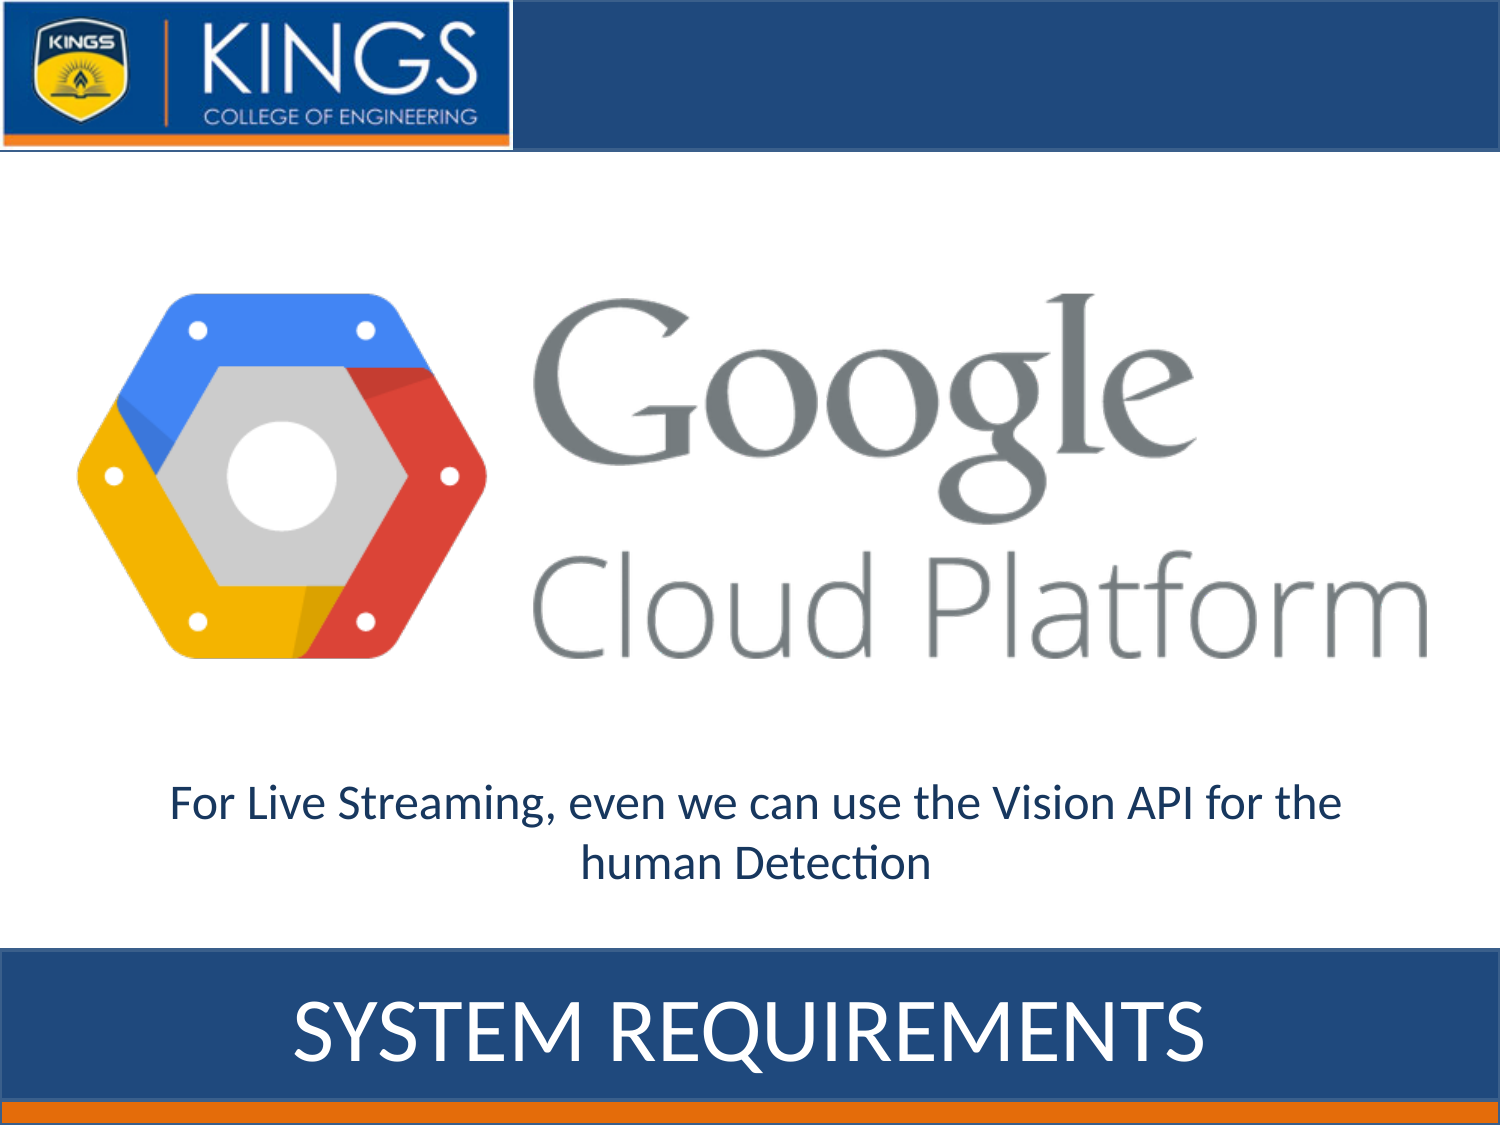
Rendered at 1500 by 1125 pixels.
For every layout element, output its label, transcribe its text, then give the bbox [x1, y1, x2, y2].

text_box SYSTEM REQUIREMENTS [249, 962, 1250, 1088]
text_box [0, 948, 1500, 1098]
text_box For Live Streaming, even we can use the Vision API for the human Detection [137, 762, 1375, 898]
picture [0, 0, 513, 151]
text_box [0, 1098, 1500, 1125]
text_box [513, 0, 1500, 152]
picture [27, 249, 1463, 719]
